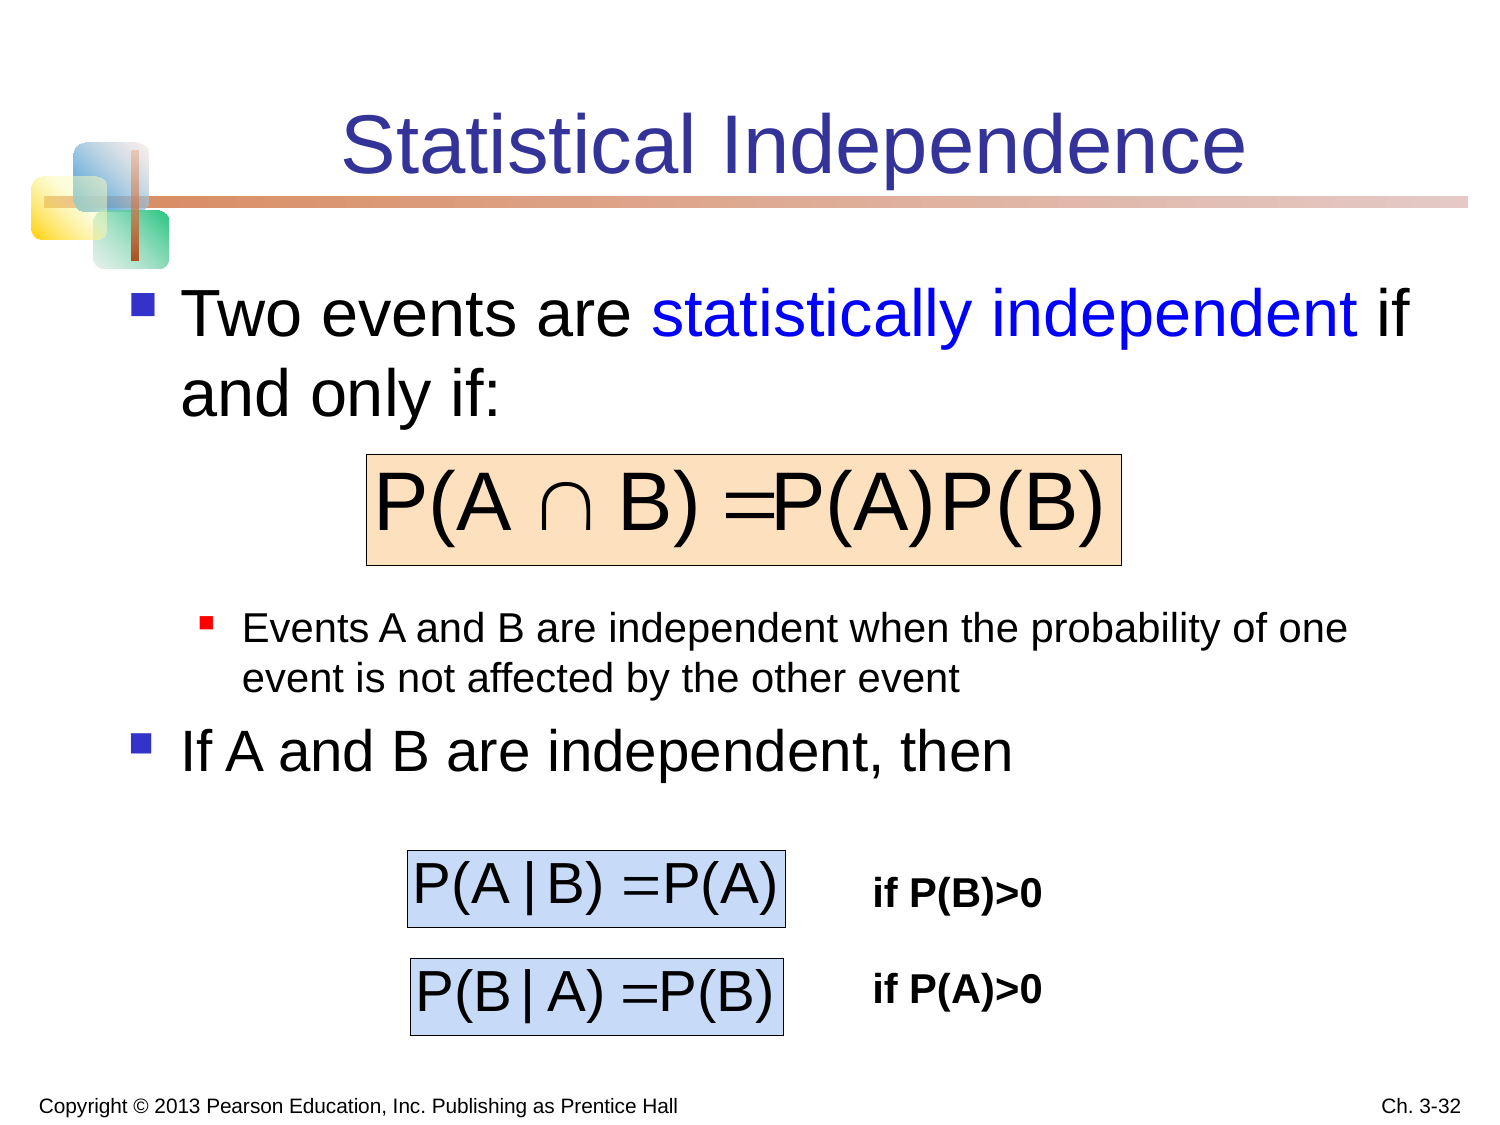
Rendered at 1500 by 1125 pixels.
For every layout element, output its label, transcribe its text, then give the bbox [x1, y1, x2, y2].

title Statistical Independence [188, 34, 1401, 198]
footer Copyright © 2013 Pearson Education, Inc. Publishing as Prentice Hall [24, 1071, 826, 1125]
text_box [407, 850, 787, 929]
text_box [409, 958, 784, 1037]
text_box if P(B)>0 [846, 850, 1068, 926]
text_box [366, 454, 1122, 566]
slide_number Ch. 3-32 [1124, 1071, 1476, 1125]
list Two events are statistically independent if and only if: Events A and B are independent when the probability of one event is not affected by the other event If A and B are independent, then [113, 262, 1426, 1051]
text_box if P(A)>0 [846, 946, 1068, 1022]
